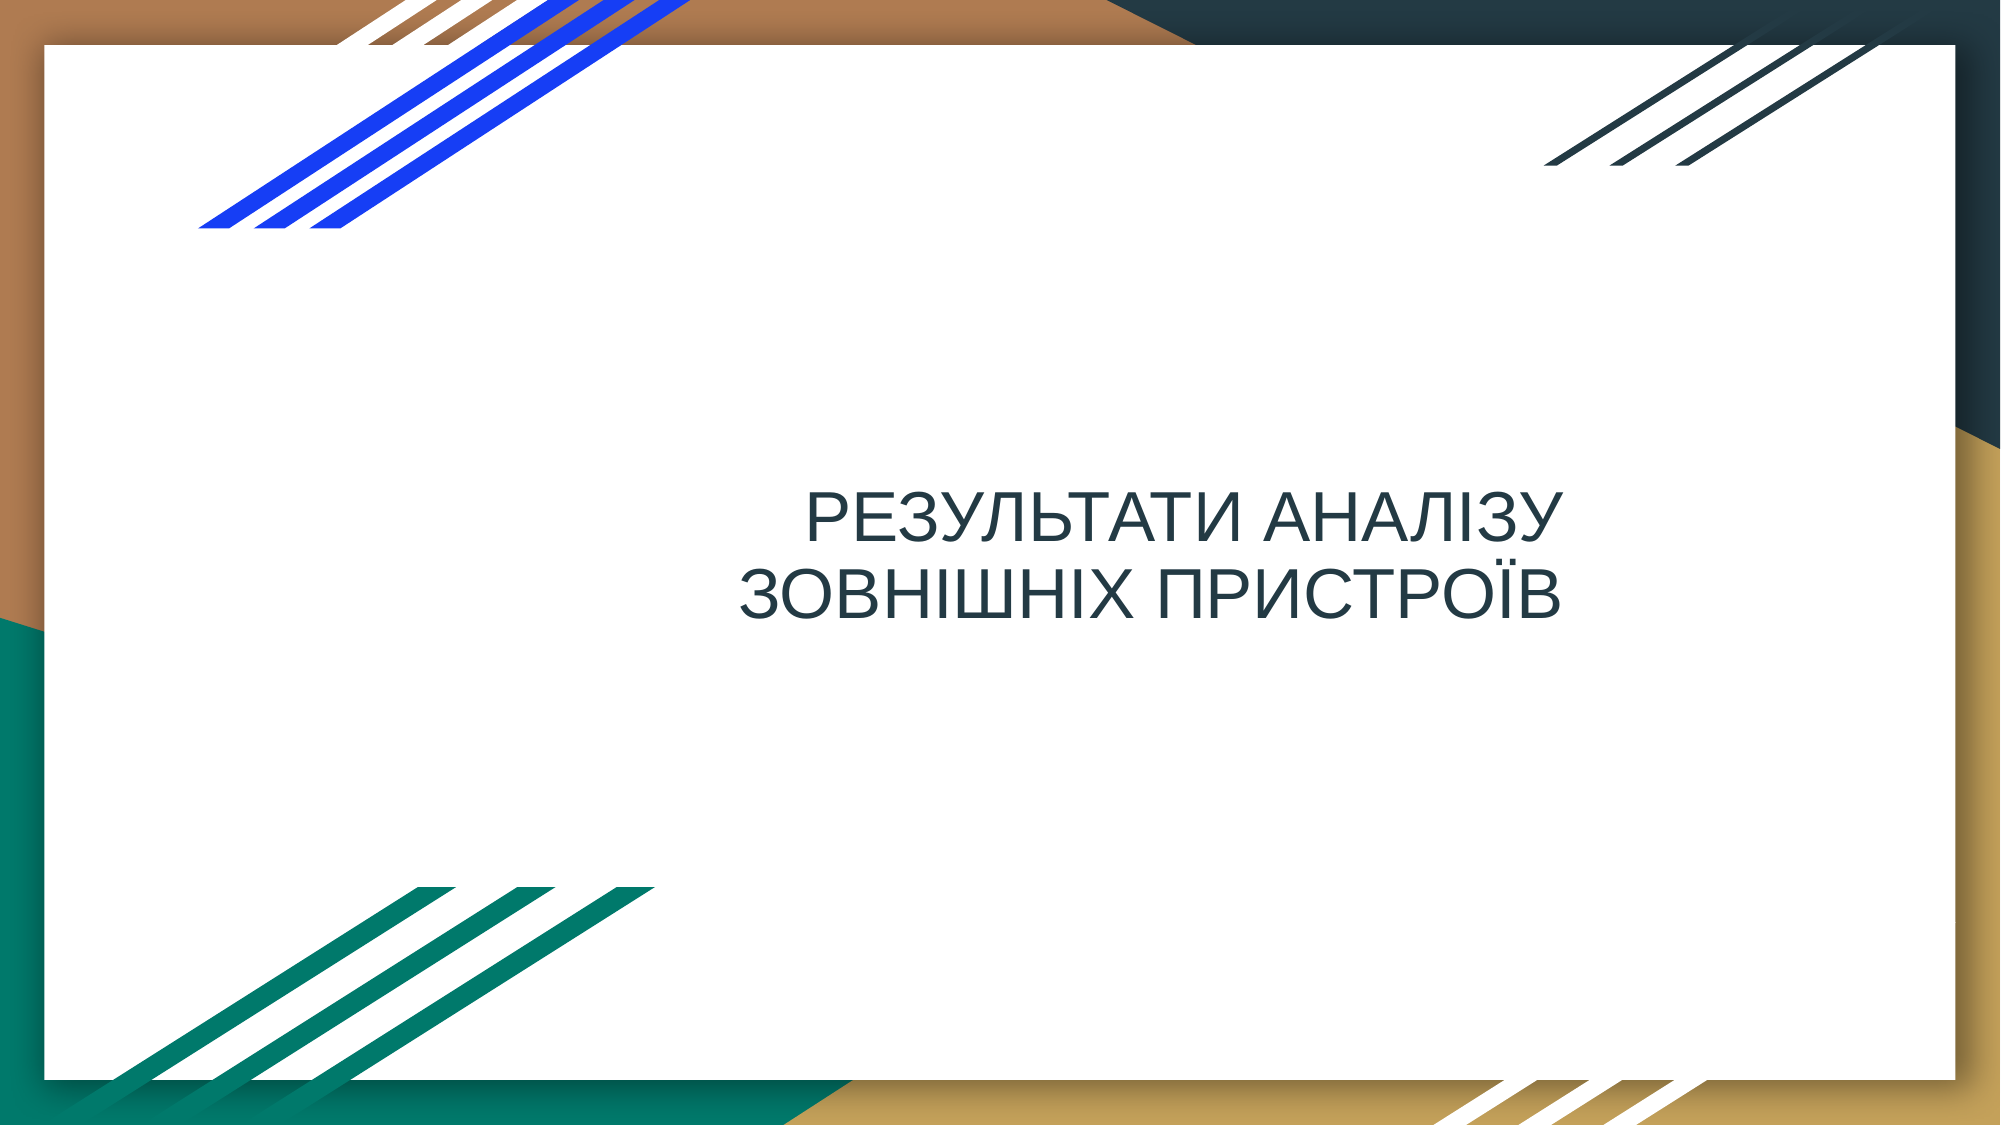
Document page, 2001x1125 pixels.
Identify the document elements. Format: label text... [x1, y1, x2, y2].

title РЕЗУЛЬТАТИ АНАЛІЗУ ЗОВНІШНІХ ПРИСТРОЇВ [406, 398, 1580, 716]
